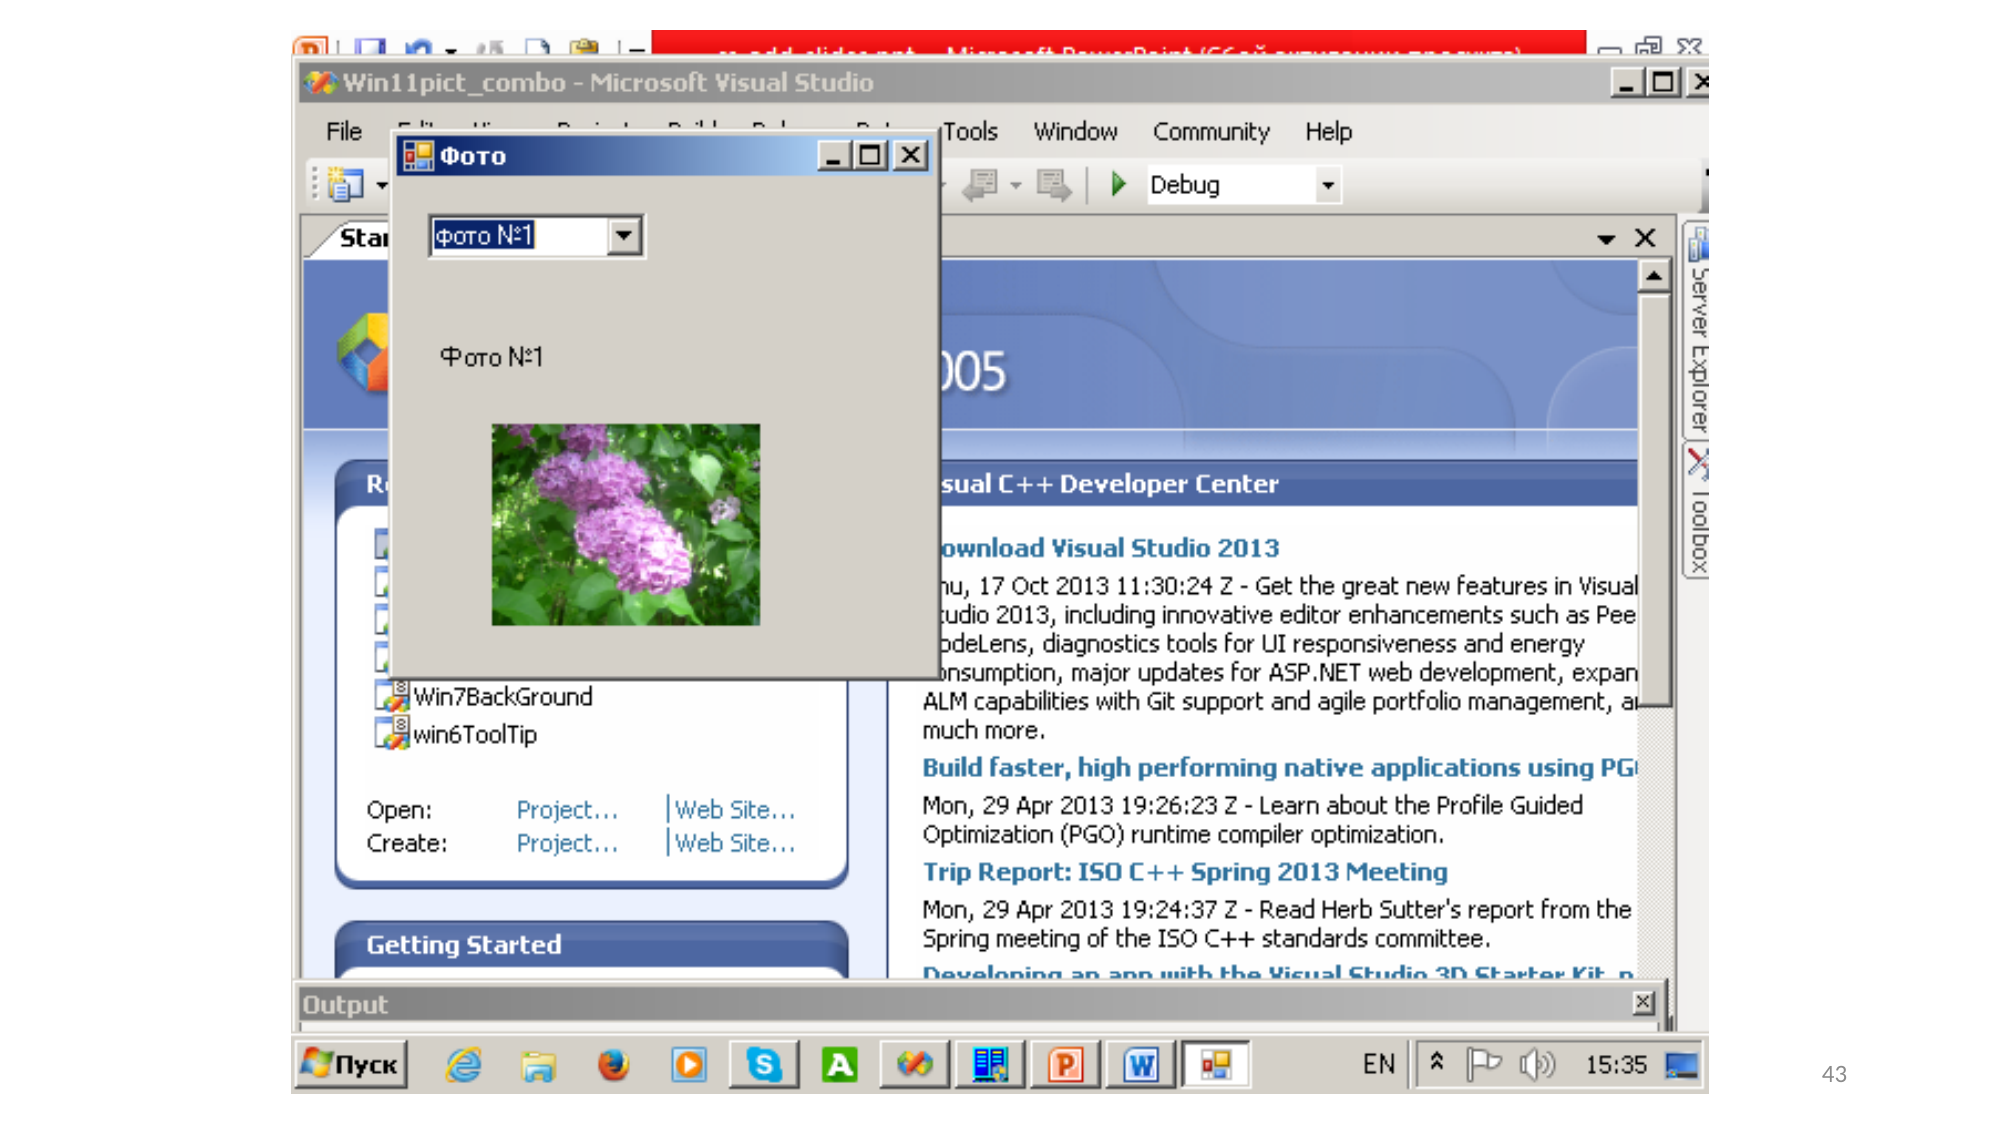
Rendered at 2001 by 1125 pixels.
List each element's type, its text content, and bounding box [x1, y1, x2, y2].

slide_number 43 [1412, 1042, 1863, 1103]
picture [291, 30, 1709, 1094]
